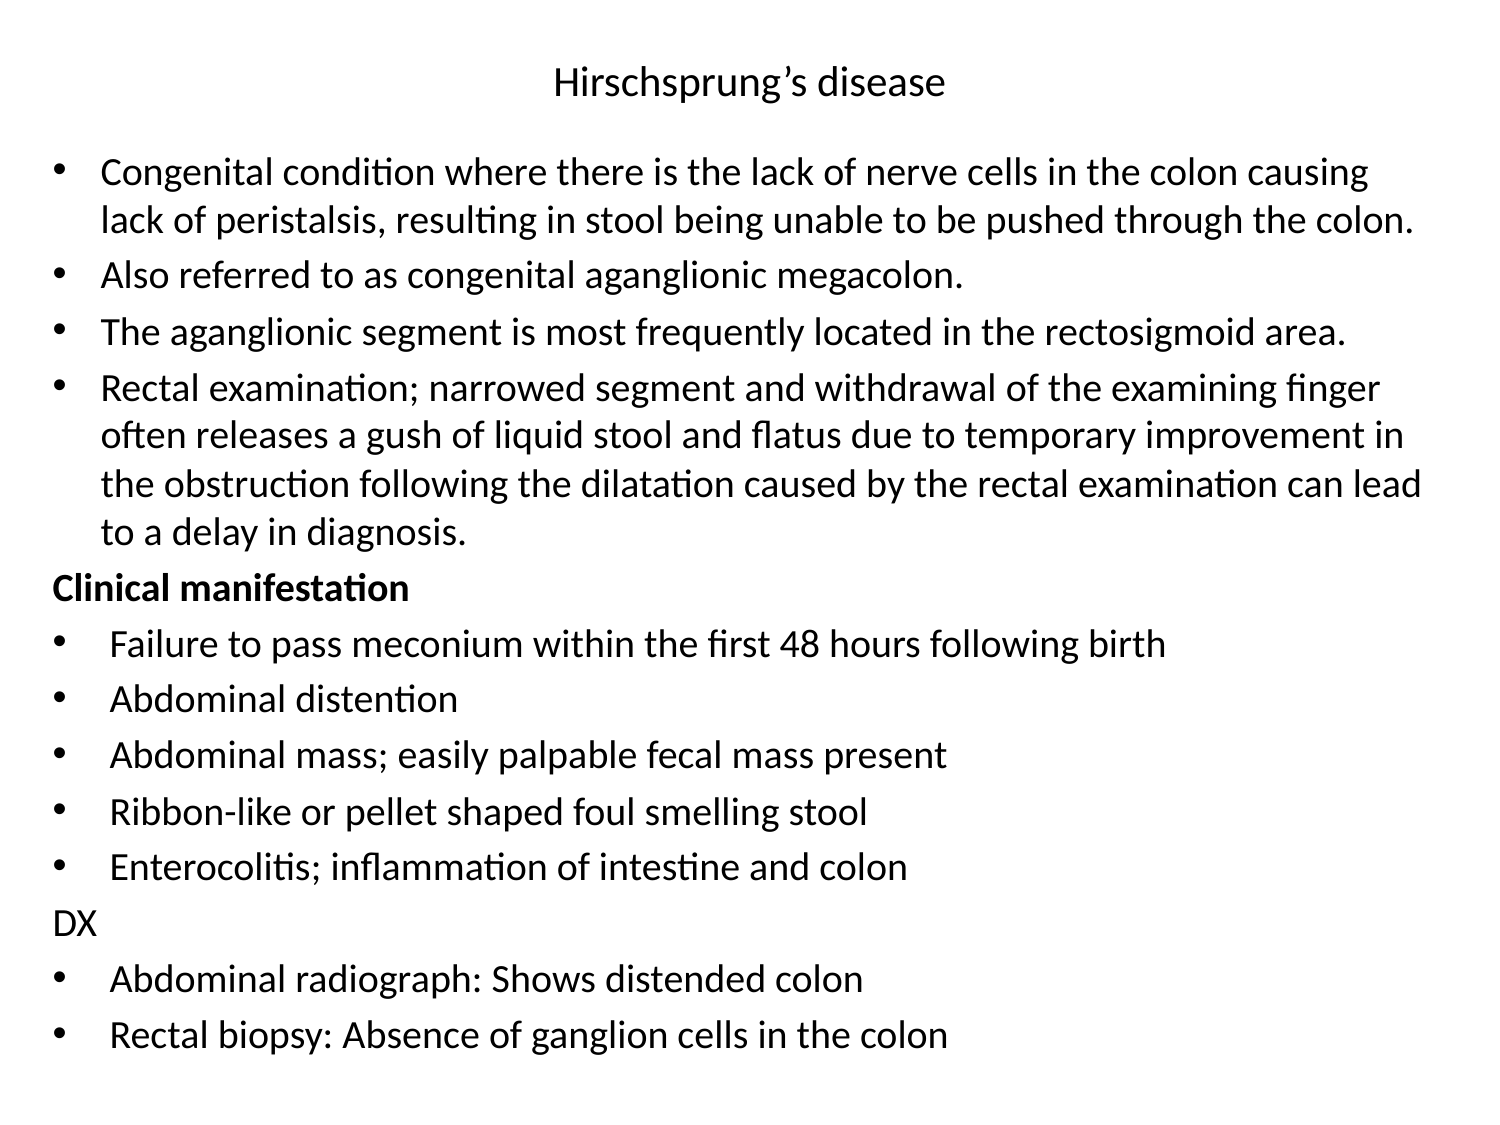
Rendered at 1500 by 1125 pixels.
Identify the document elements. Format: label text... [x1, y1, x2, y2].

list Congenital condition where there is the lack of nerve cells in the colon causing lack of peristalsis, resulting in stool being unable to be pushed through the colon. Also referred to as congenital aganglionic megacolon. The aganglionic segment is most frequently located in the rectosigmoid area. Rectal examination; narrowed segment and withdrawal of the examining finger often releases a gush of liquid stool and flatus due to temporary improvement in the obstruction following the dilatation caused by the rectal examination can lead to a delay in diagnosis. Clinical manifestation Failure to pass meconium within the first 48 hours following birth Abdominal distention Abdominal mass; easily palpable fecal mass present Ribbon-like or pellet shaped foul smelling stool Enterocolitis; inflammation of intestine and colon DX Abdominal radiograph: Shows distended colon Rectal biopsy: Absence of ganglion cells in the colon [37, 137, 1450, 1125]
title Hirschsprung’s disease [75, 45, 1425, 113]
